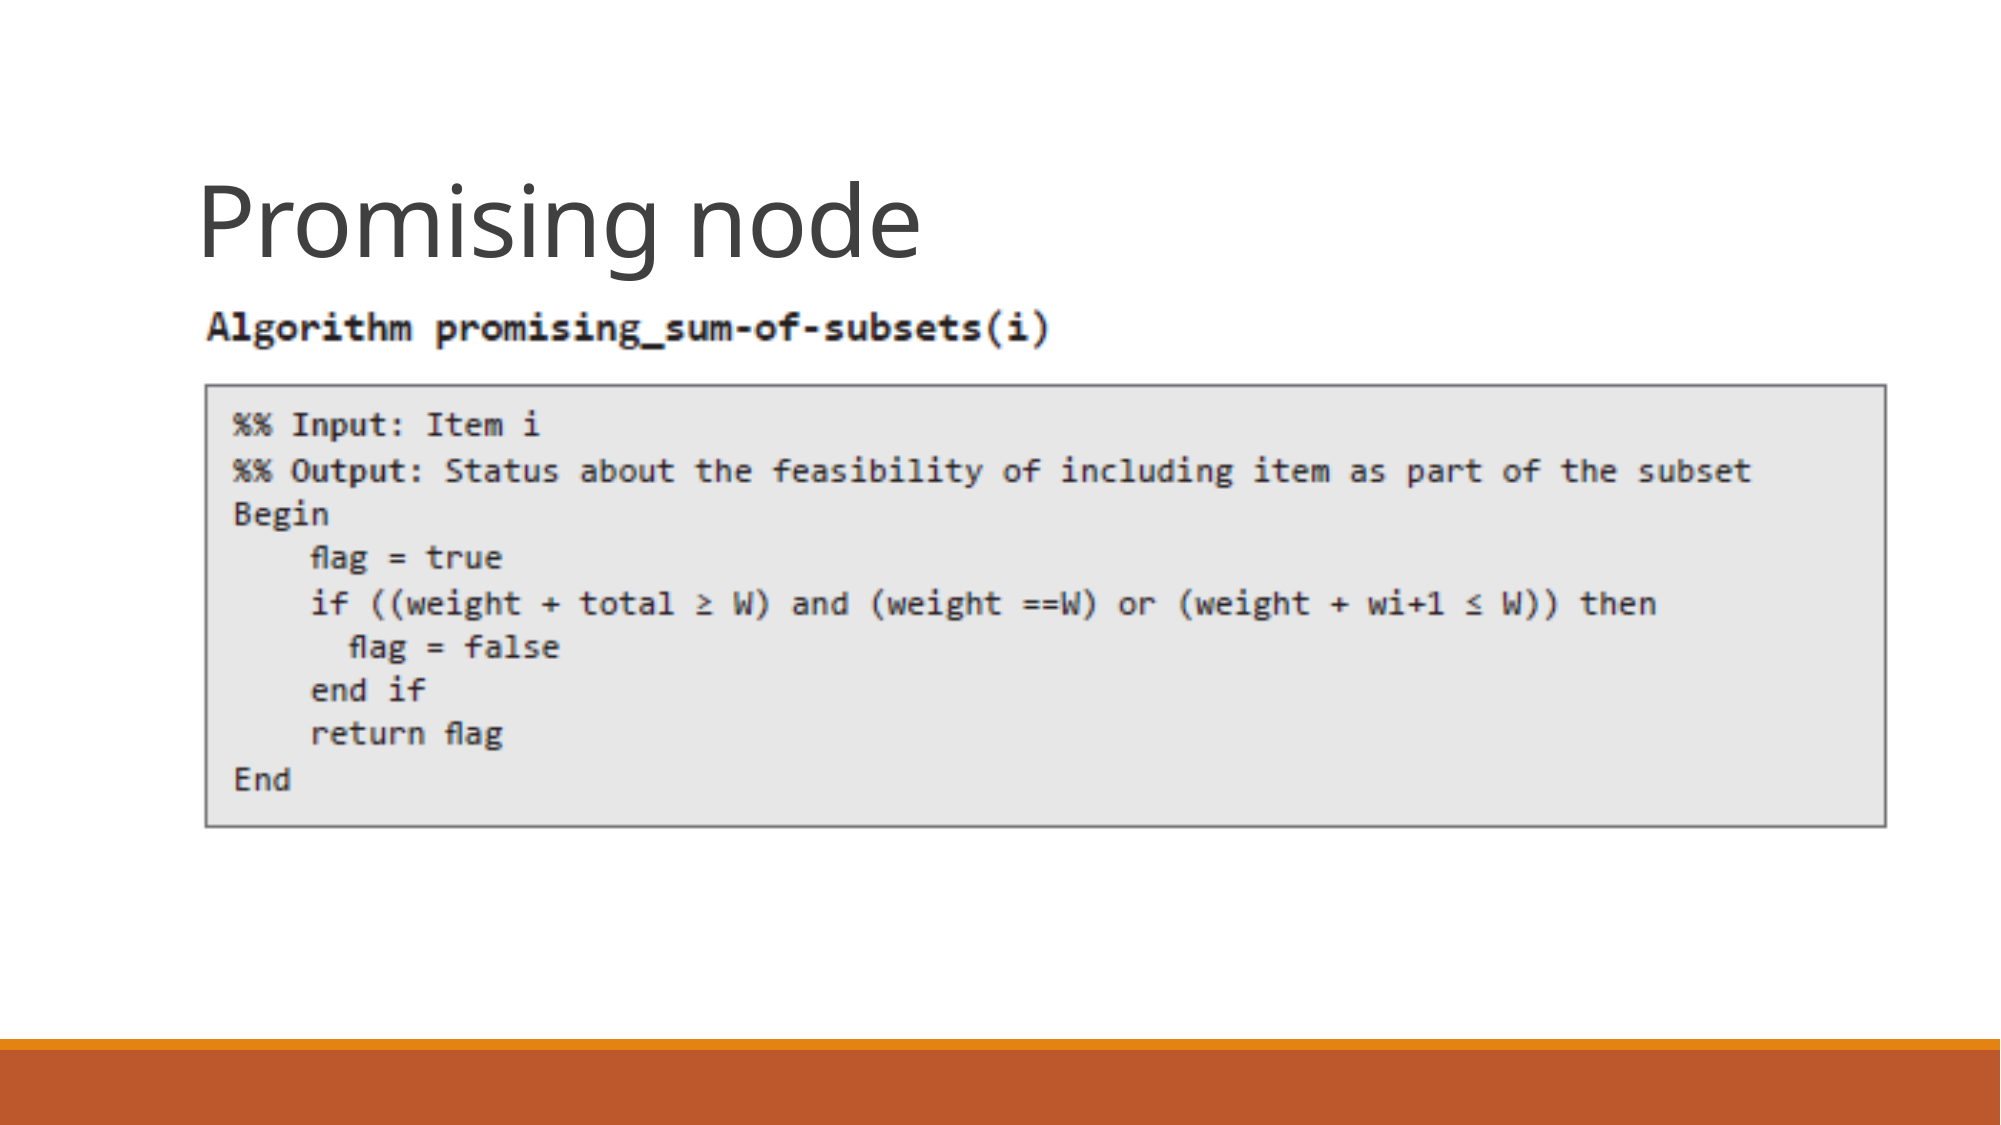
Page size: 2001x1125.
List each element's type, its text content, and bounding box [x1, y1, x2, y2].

title Promising node [180, 47, 1830, 282]
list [114, 284, 1966, 852]
